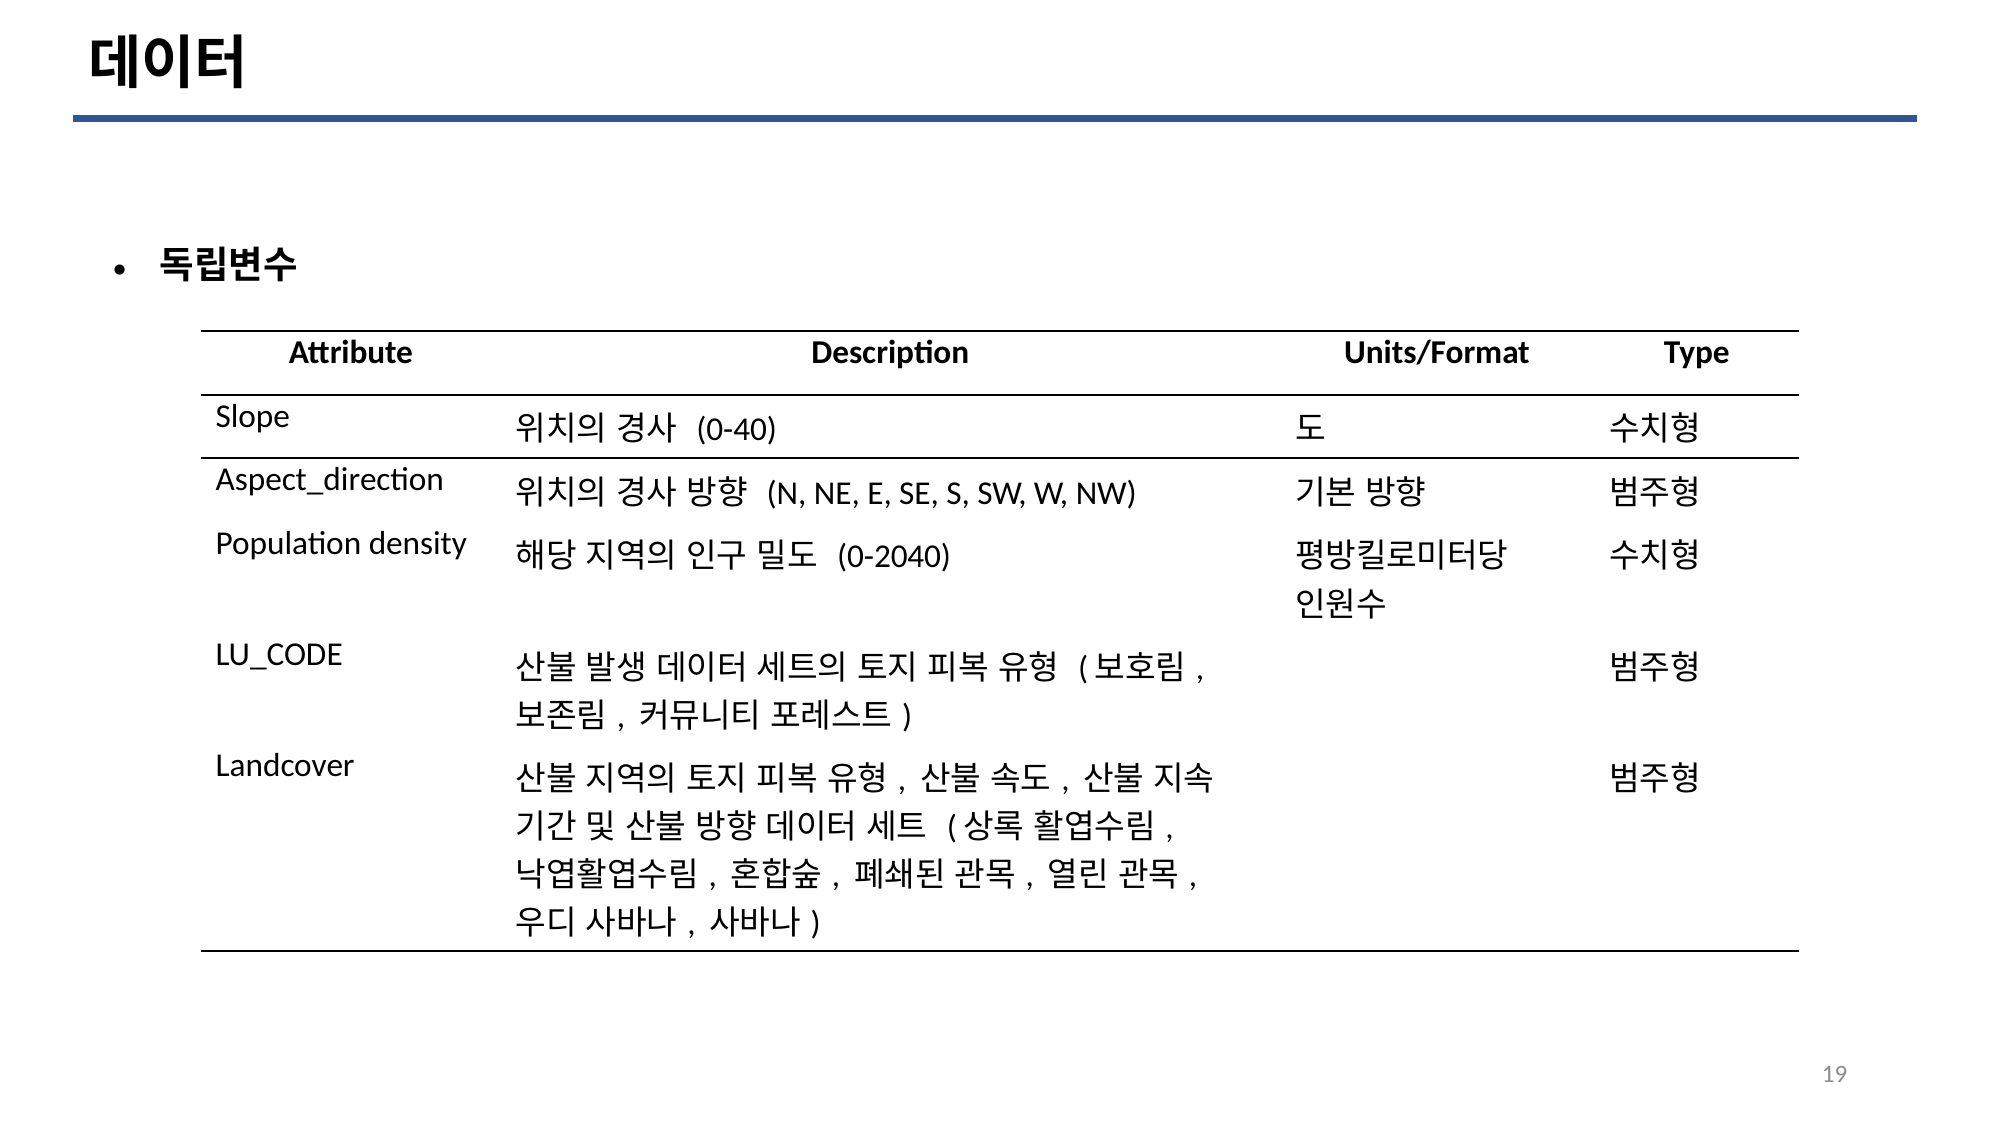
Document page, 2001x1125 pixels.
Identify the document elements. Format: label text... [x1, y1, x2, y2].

text_box 독립변수 [98, 223, 1987, 1029]
slide_number 19 [1412, 1042, 1863, 1103]
text_box [73, 198, 1962, 1004]
text_box 데이터 [73, 15, 1663, 107]
